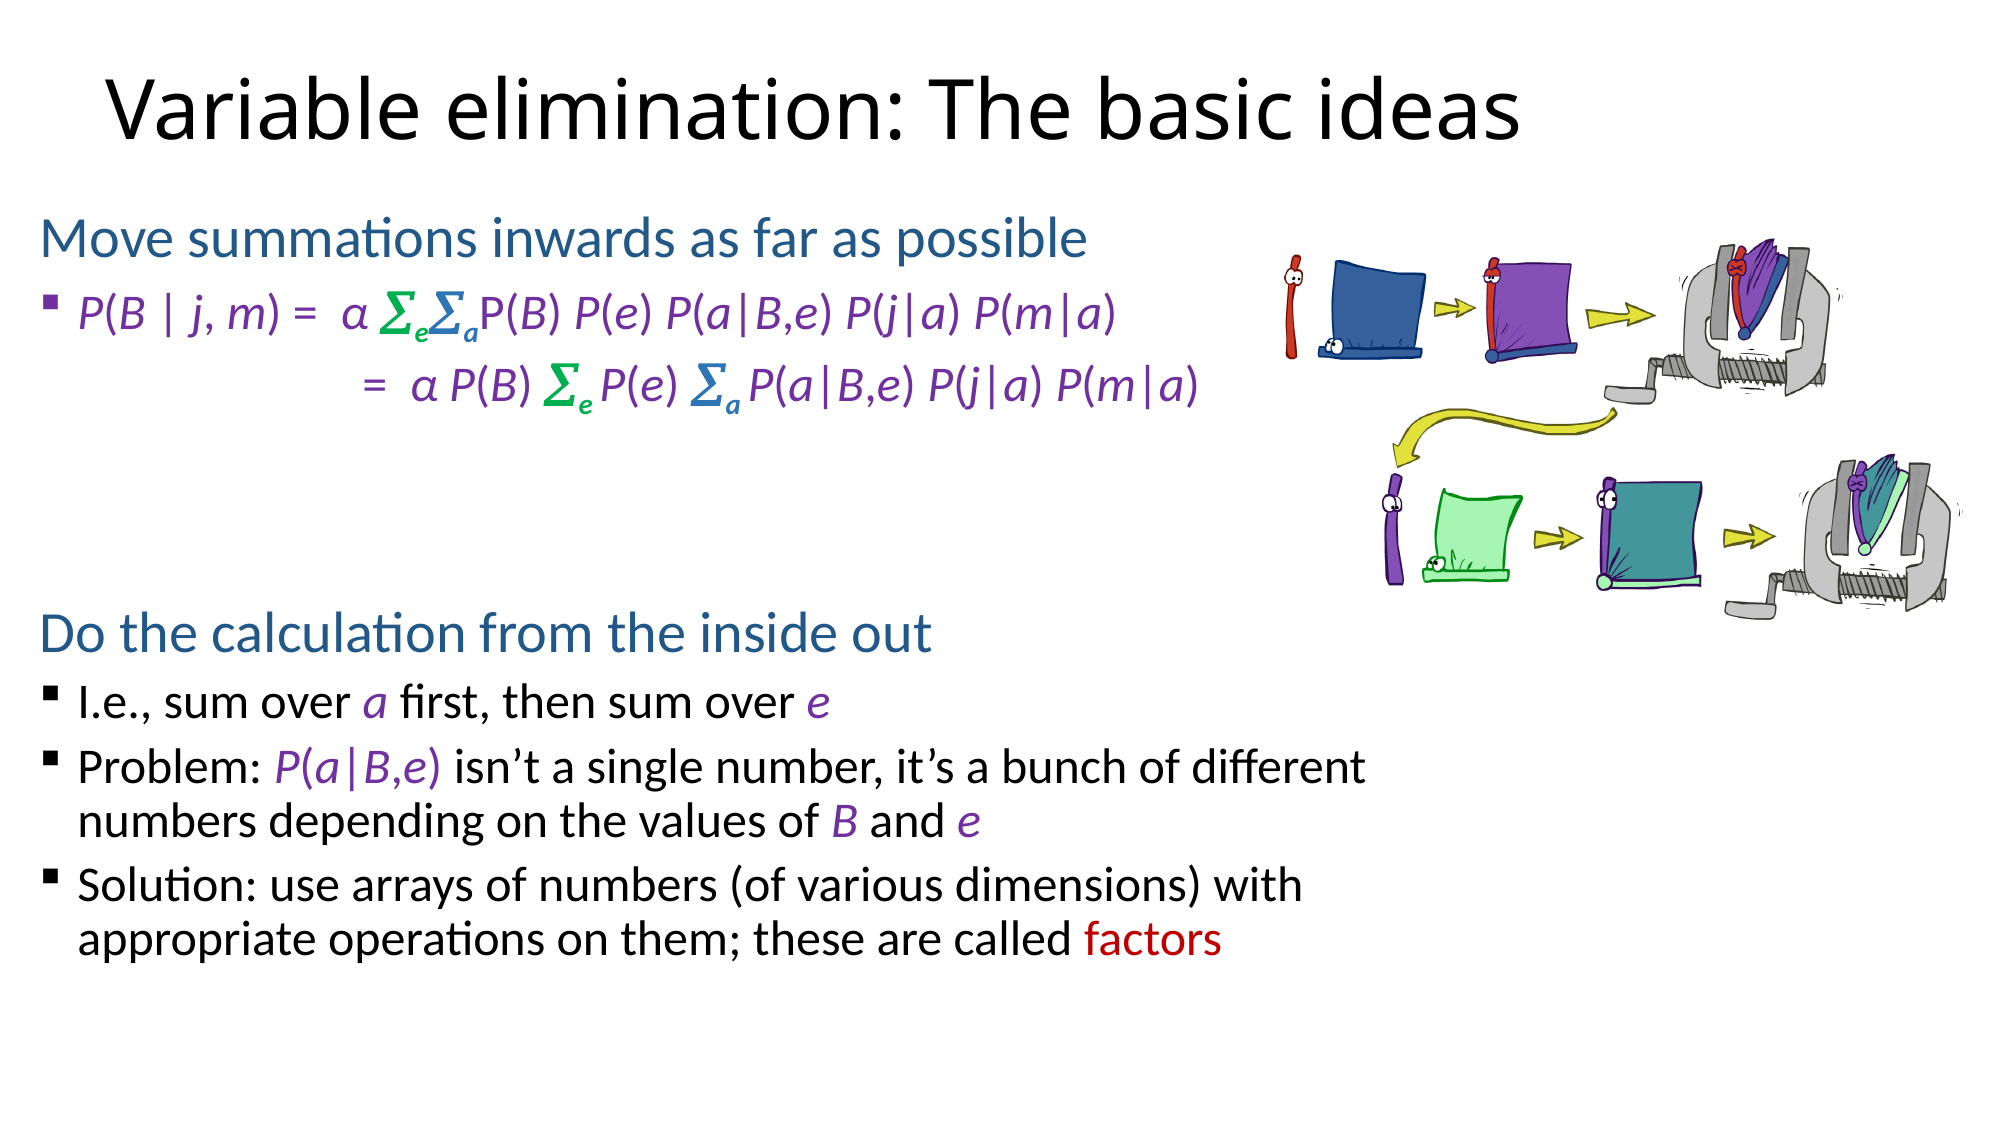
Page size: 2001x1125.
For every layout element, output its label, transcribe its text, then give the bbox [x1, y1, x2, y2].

list Move summations inwards as far as possible P(B | j, m) = α eaP(B) P(e) P(a|B,e) P(j|a) P(m|a) = α P(B) e P(e) a P(a|B,e) P(j|a) P(m|a) Do the calculation from the inside out I.e., sum over a first, then sum over e Problem: P(a|B,e) isn’t a single number, it’s a bunch of different numbers depending on the values of B and e Solution: use arrays of numbers (of various dimensions) with appropriate operations on them; these are called factors [24, 200, 1525, 976]
title Variable elimination: The basic ideas [90, 60, 1816, 164]
picture [1284, 237, 1963, 625]
